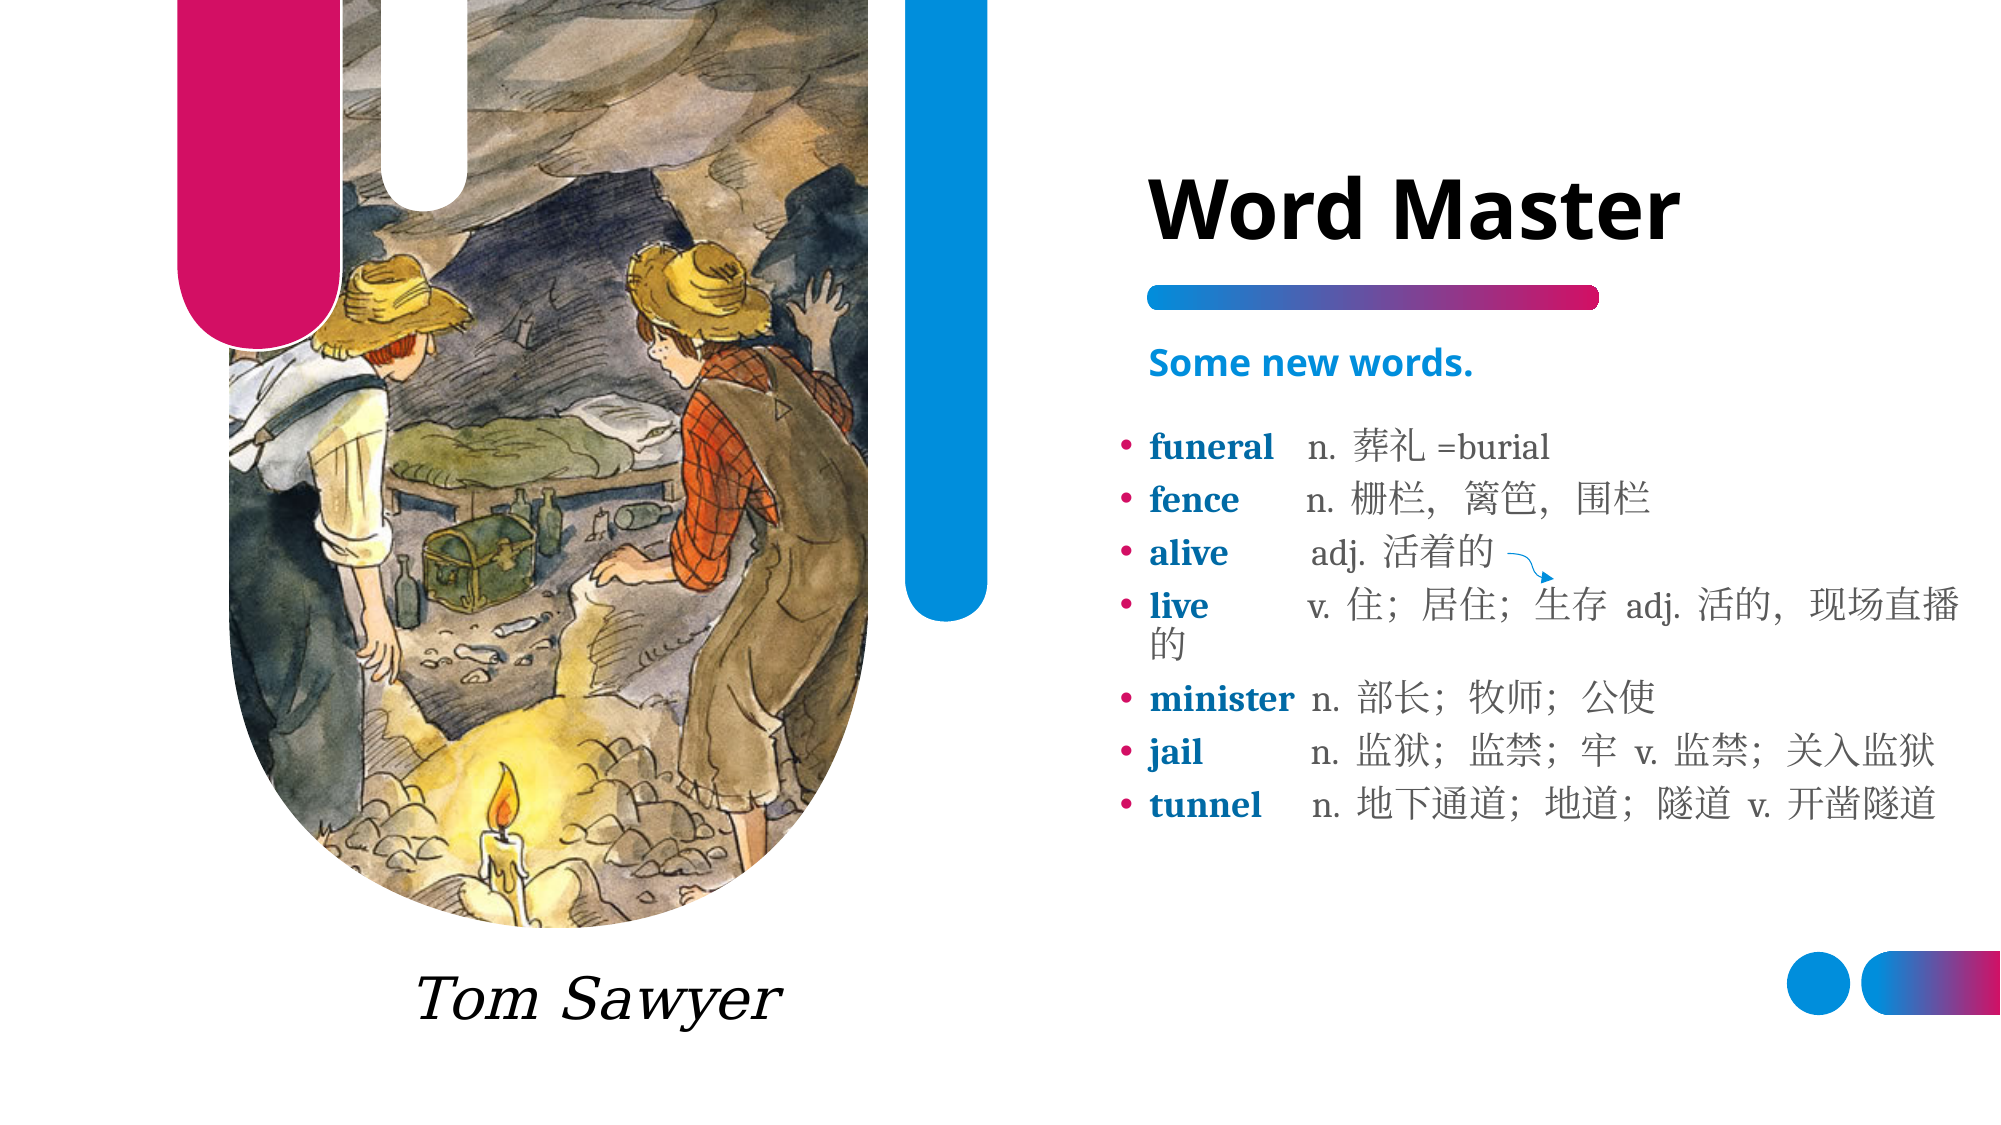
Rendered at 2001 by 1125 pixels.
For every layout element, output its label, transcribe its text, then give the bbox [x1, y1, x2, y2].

title Word Master [1133, 148, 1873, 278]
picture [229, 0, 869, 928]
text_box Tom Sawyer [394, 953, 1294, 1039]
list Some new words. [1133, 336, 1952, 419]
list funeral n. 葬礼=burial fence n. 栅栏，篱笆，围栏 alive adj. 活着的 live v. 住；居住；生存 adj. 活的，现场直播的 minister n. 部长；牧师；公使 jail n. 监狱；监禁；牢 v. 监禁；关入监狱 tunnel n. 地下通道；地道；隧道 v. 开凿隧道 [1105, 419, 2000, 898]
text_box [1507, 553, 1554, 579]
